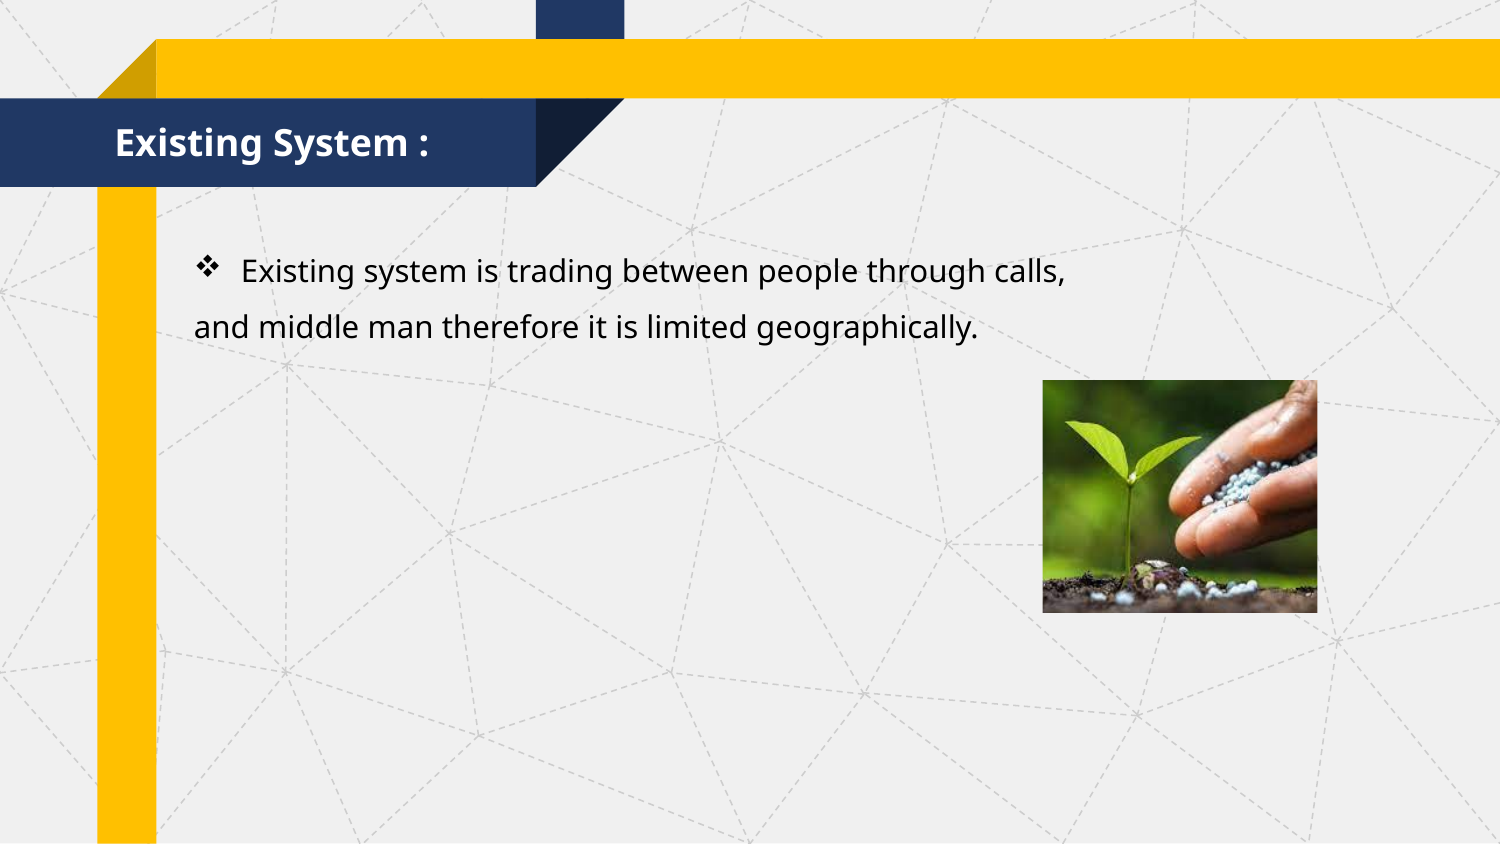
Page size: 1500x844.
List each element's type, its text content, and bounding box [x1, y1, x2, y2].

text_box [97, 187, 157, 844]
text_box [535, 0, 625, 39]
text_box Existing system is trading between people through calls, and middle man therefore it is limited geographically. [178, 225, 1126, 353]
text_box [97, 39, 1500, 99]
picture [1042, 380, 1318, 613]
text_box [0, 98, 625, 187]
